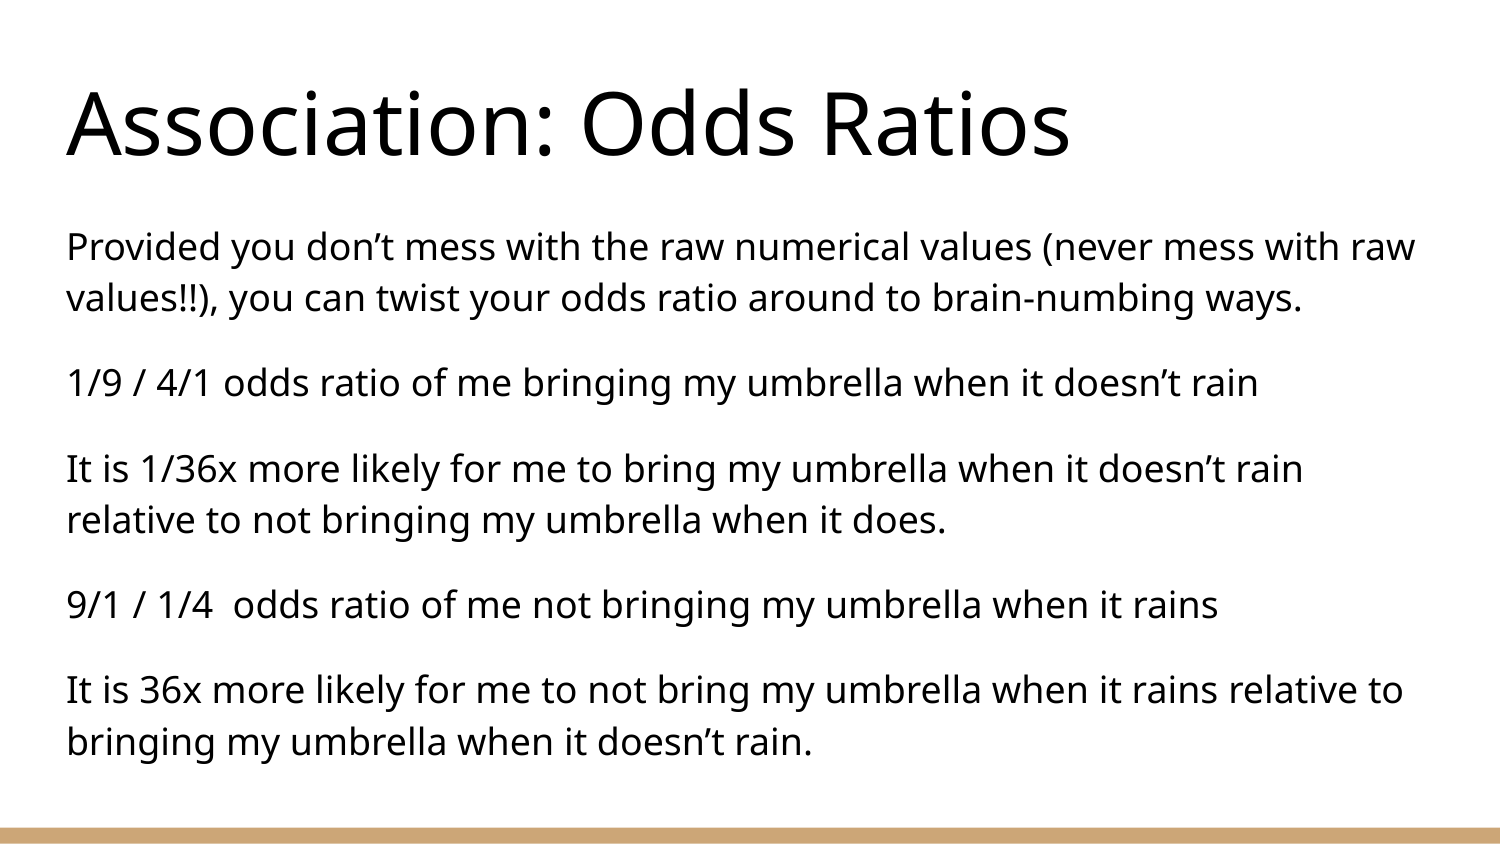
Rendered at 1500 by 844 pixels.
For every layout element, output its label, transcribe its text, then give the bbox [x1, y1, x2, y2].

list Provided you don’t mess with the raw numerical values (never mess with raw values!!), you can twist your odds ratio around to brain-numbing ways. 1/9 / 4/1 odds ratio of me bringing my umbrella when it doesn’t rain It is 1/36x more likely for me to bring my umbrella when it doesn’t rain relative to not bringing my umbrella when it does. 9/1 / 1/4 odds ratio of me not bringing my umbrella when it rains It is 36x more likely for me to not bring my umbrella when it rains relative to bringing my umbrella when it doesn’t rain. [51, 200, 1449, 752]
title Association: Odds Ratios [51, 51, 1449, 189]
